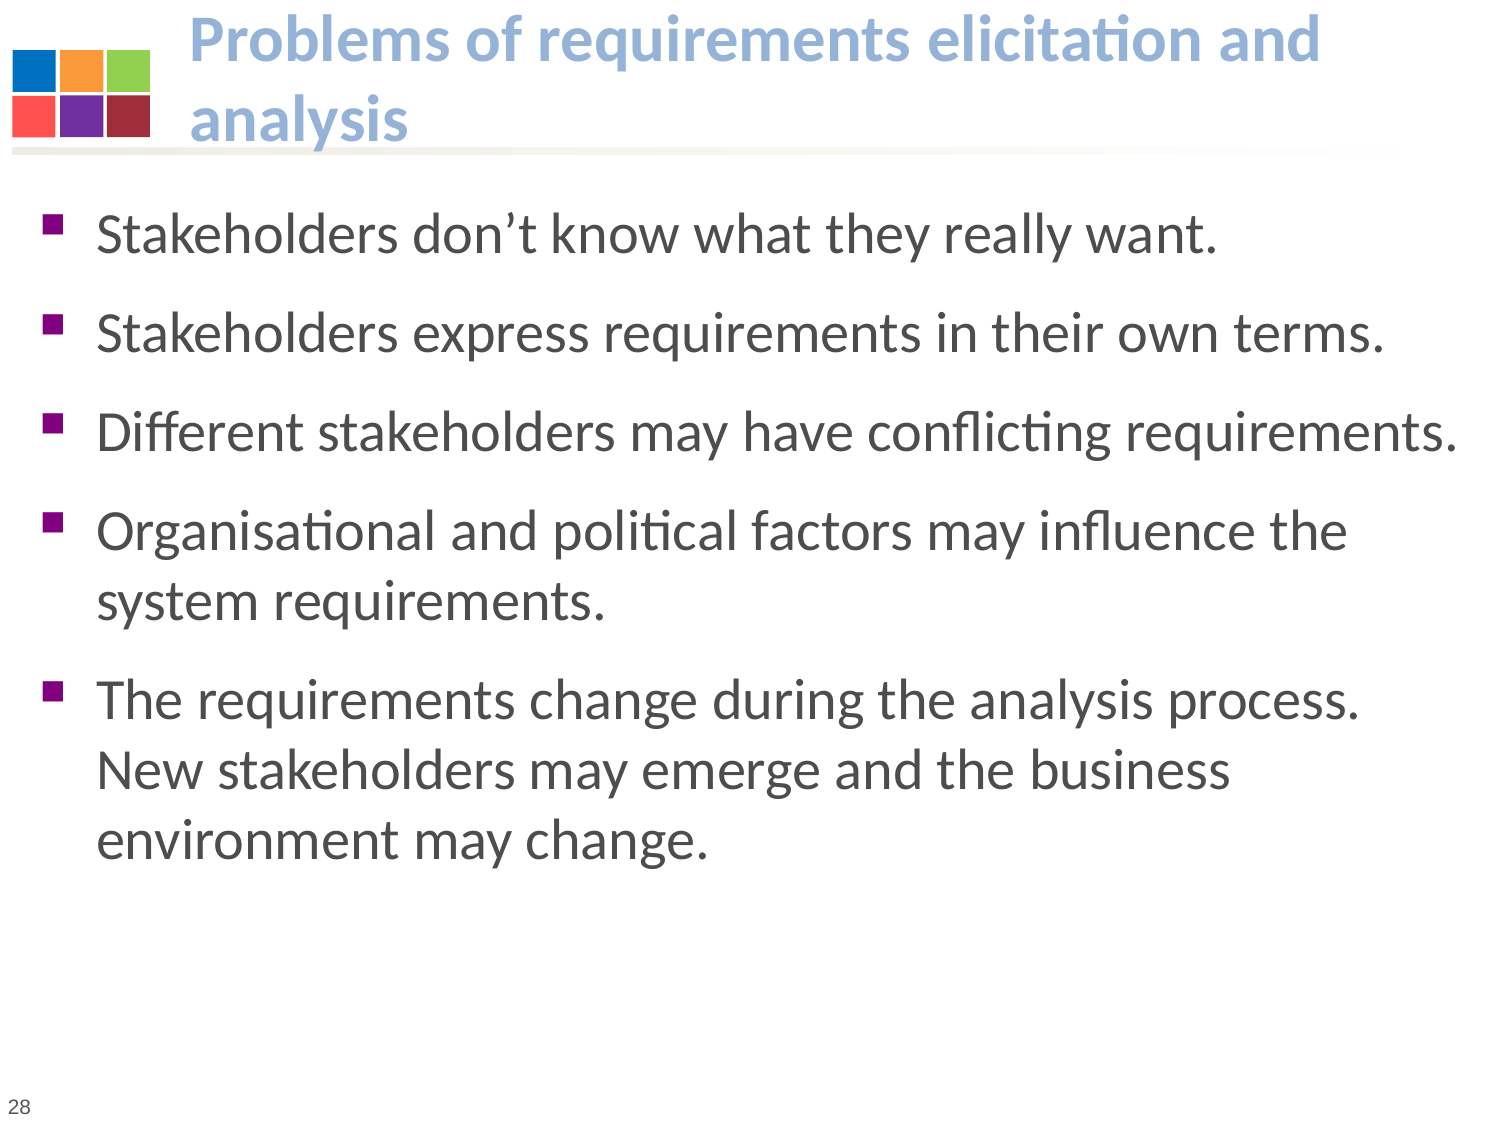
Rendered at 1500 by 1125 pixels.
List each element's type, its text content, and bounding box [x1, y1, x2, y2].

title Problems of requirements elicitation and analysis [174, 56, 1450, 163]
list Stakeholders don’t know what they really want. Stakeholders express requirements in their own terms. Different stakeholders may have conflicting requirements. Organisational and political factors may influence the system requirements. The requirements change during the analysis process. New stakeholders may emerge and the business environment may change. [24, 187, 1475, 1088]
